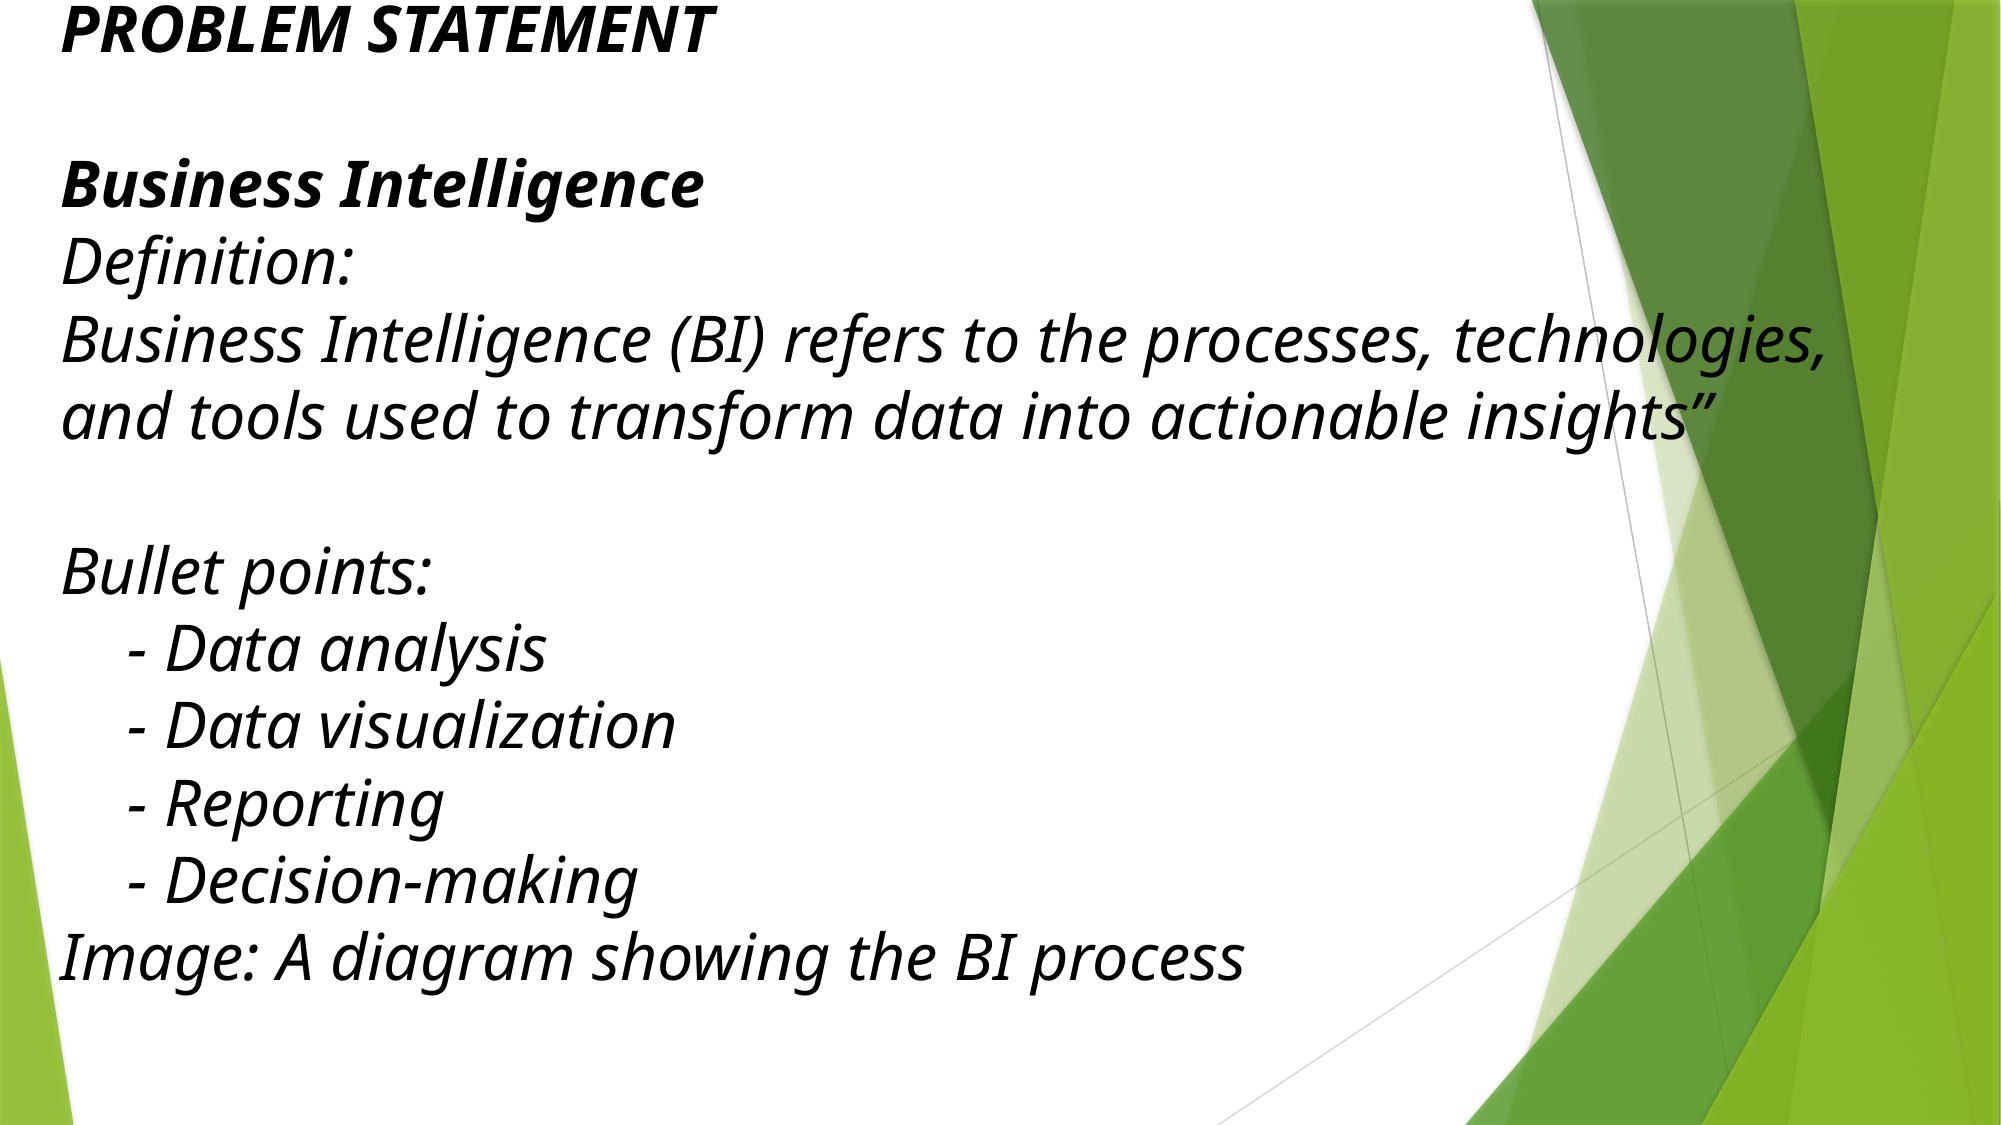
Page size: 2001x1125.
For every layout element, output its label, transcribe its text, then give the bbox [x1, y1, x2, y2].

title PROBLEM STATEMENT Business Intelligence Definition: Business Intelligence (BI) refers to the processes, technologies, and tools used to transform data into actionable insights” Bullet points: - Data analysis - Data visualization - Reporting - Decision-making Image: A diagram showing the BI process [45, 0, 1859, 1017]
